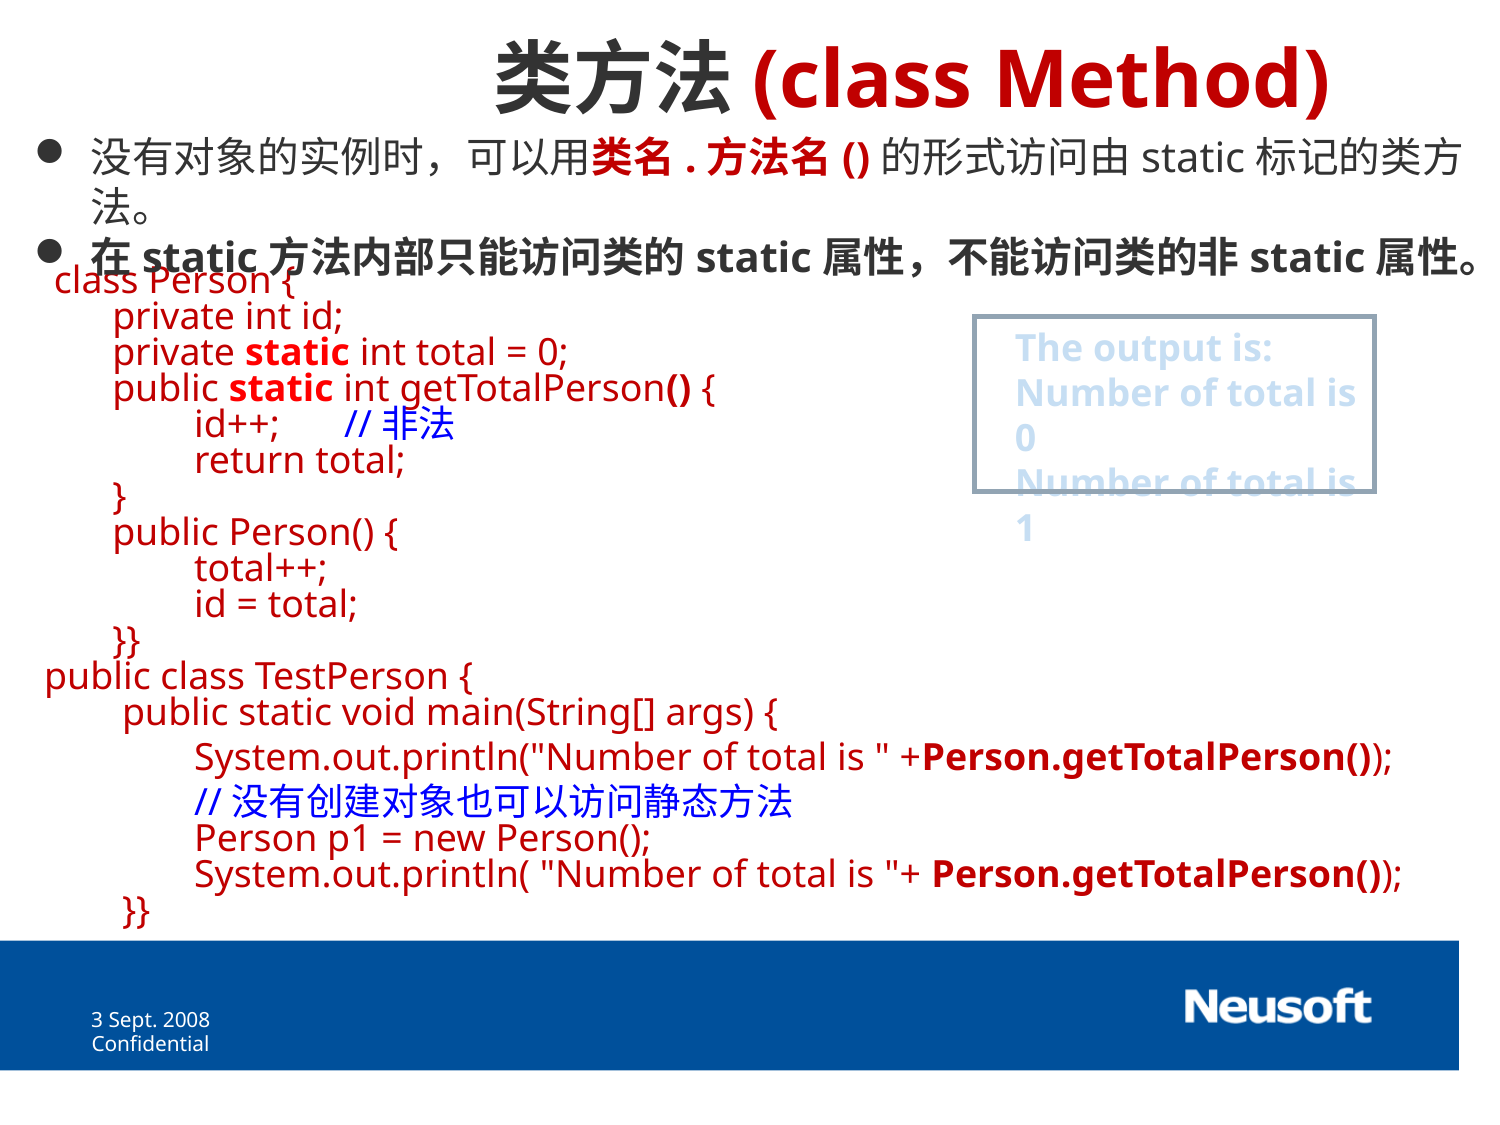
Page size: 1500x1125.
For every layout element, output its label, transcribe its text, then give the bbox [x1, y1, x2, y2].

text_box 类方法(class Method) [478, 19, 1347, 123]
text_box class Person { private int id; private static int total = 0; public static int getTotalPerson() { id++; //非法 return total; } public Person() { total++; id = total; }} public class TestPerson { public static void main(String[] args) { System.out.println("Number of total is " +Person.getTotalPerson()); //没有创建对象也可以访问静态方法 Person p1 = new Person(); System.out.println( "Number of total is "+ Person.getTotalPerson()); }} [29, 289, 1467, 938]
text_box [973, 316, 1375, 493]
text_box 没有对象的实例时，可以用类名.方法名()的形式访问由static标记的类方法。 在static方法内部只能访问类的static属性，不能访问类的非static属性。 [19, 123, 1500, 289]
picture [1175, 978, 1381, 1033]
text_box The output is: Number of total is 0 Number of total is 1 [999, 316, 1400, 557]
